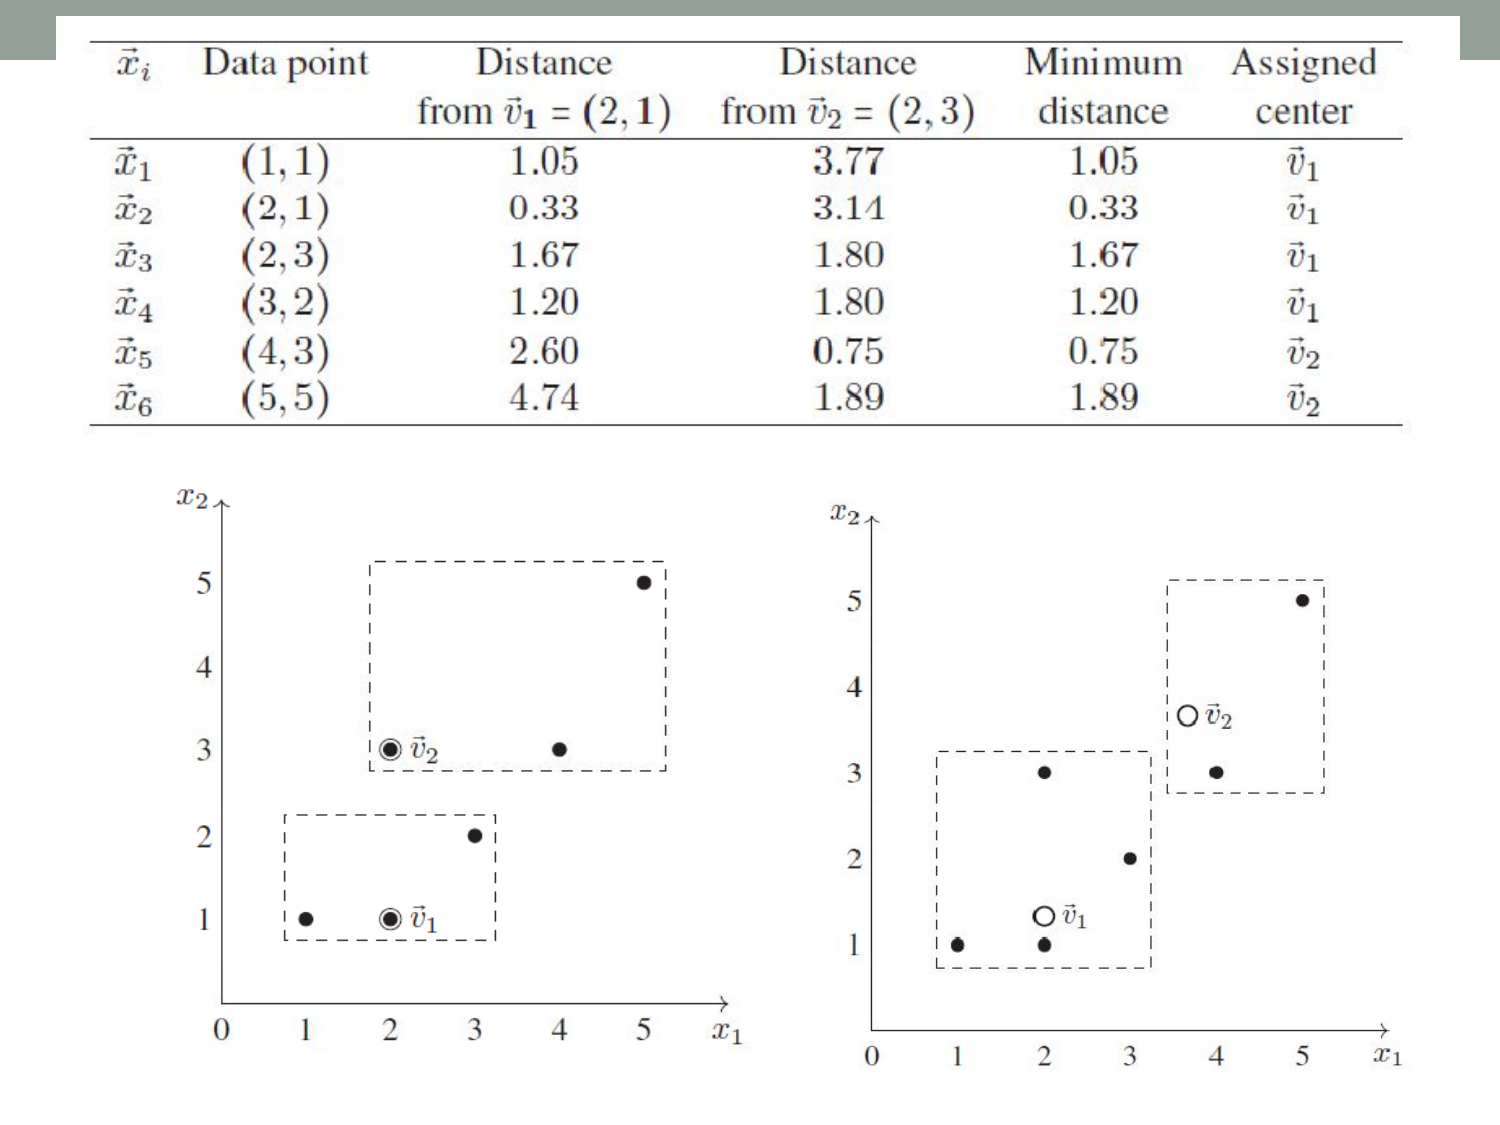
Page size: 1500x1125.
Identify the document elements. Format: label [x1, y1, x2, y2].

picture [797, 467, 1435, 1079]
picture [56, 15, 1460, 450]
picture [146, 466, 781, 1061]
